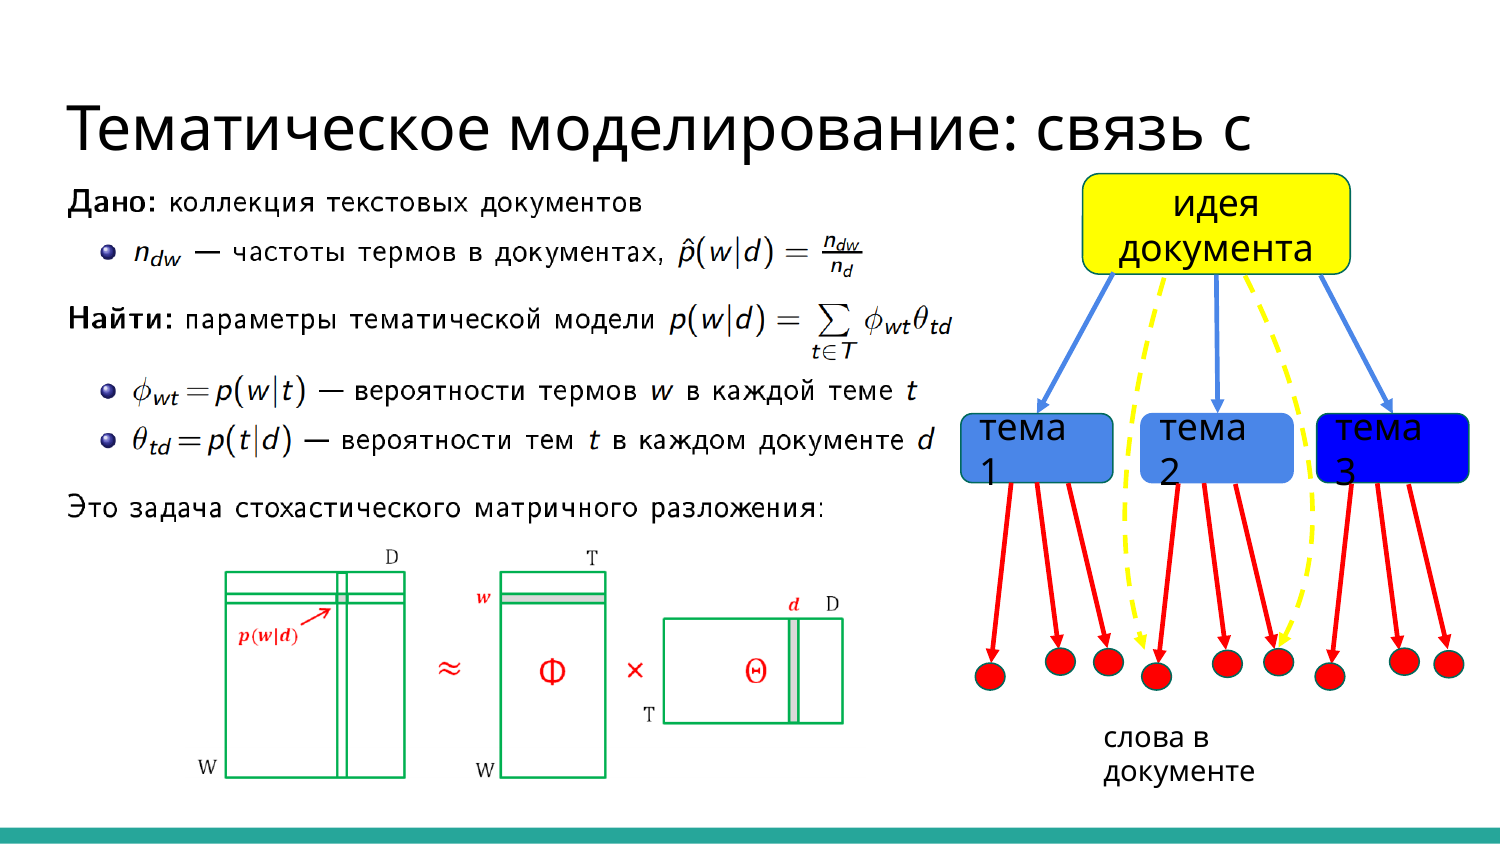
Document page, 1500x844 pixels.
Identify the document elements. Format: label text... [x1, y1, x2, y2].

text_box [1434, 651, 1464, 678]
title Тематическое моделирование: связь с матрицей [51, 72, 1449, 174]
picture [50, 173, 1021, 794]
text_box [1157, 483, 1179, 665]
text_box тема 2 [1154, 413, 1263, 483]
text_box [1212, 657, 1243, 678]
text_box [1036, 272, 1114, 414]
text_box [1408, 483, 1449, 650]
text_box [1377, 483, 1400, 651]
text_box [1124, 277, 1165, 650]
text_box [1067, 482, 1108, 649]
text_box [1320, 274, 1394, 414]
text_box слова в документе [1088, 702, 1367, 764]
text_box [990, 482, 1012, 664]
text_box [1331, 483, 1352, 665]
text_box [1141, 663, 1172, 691]
text_box [1263, 648, 1294, 676]
text_box тема 3 [1316, 413, 1469, 483]
text_box [1045, 654, 1076, 676]
text_box [1093, 649, 1124, 676]
text_box [1244, 275, 1313, 647]
text_box идея документа [1082, 173, 1351, 275]
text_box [1036, 482, 1059, 650]
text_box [1234, 483, 1275, 650]
text_box [1389, 655, 1420, 676]
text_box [1203, 482, 1227, 651]
text_box [1315, 663, 1345, 691]
text_box тема 1 [1025, 413, 1113, 483]
